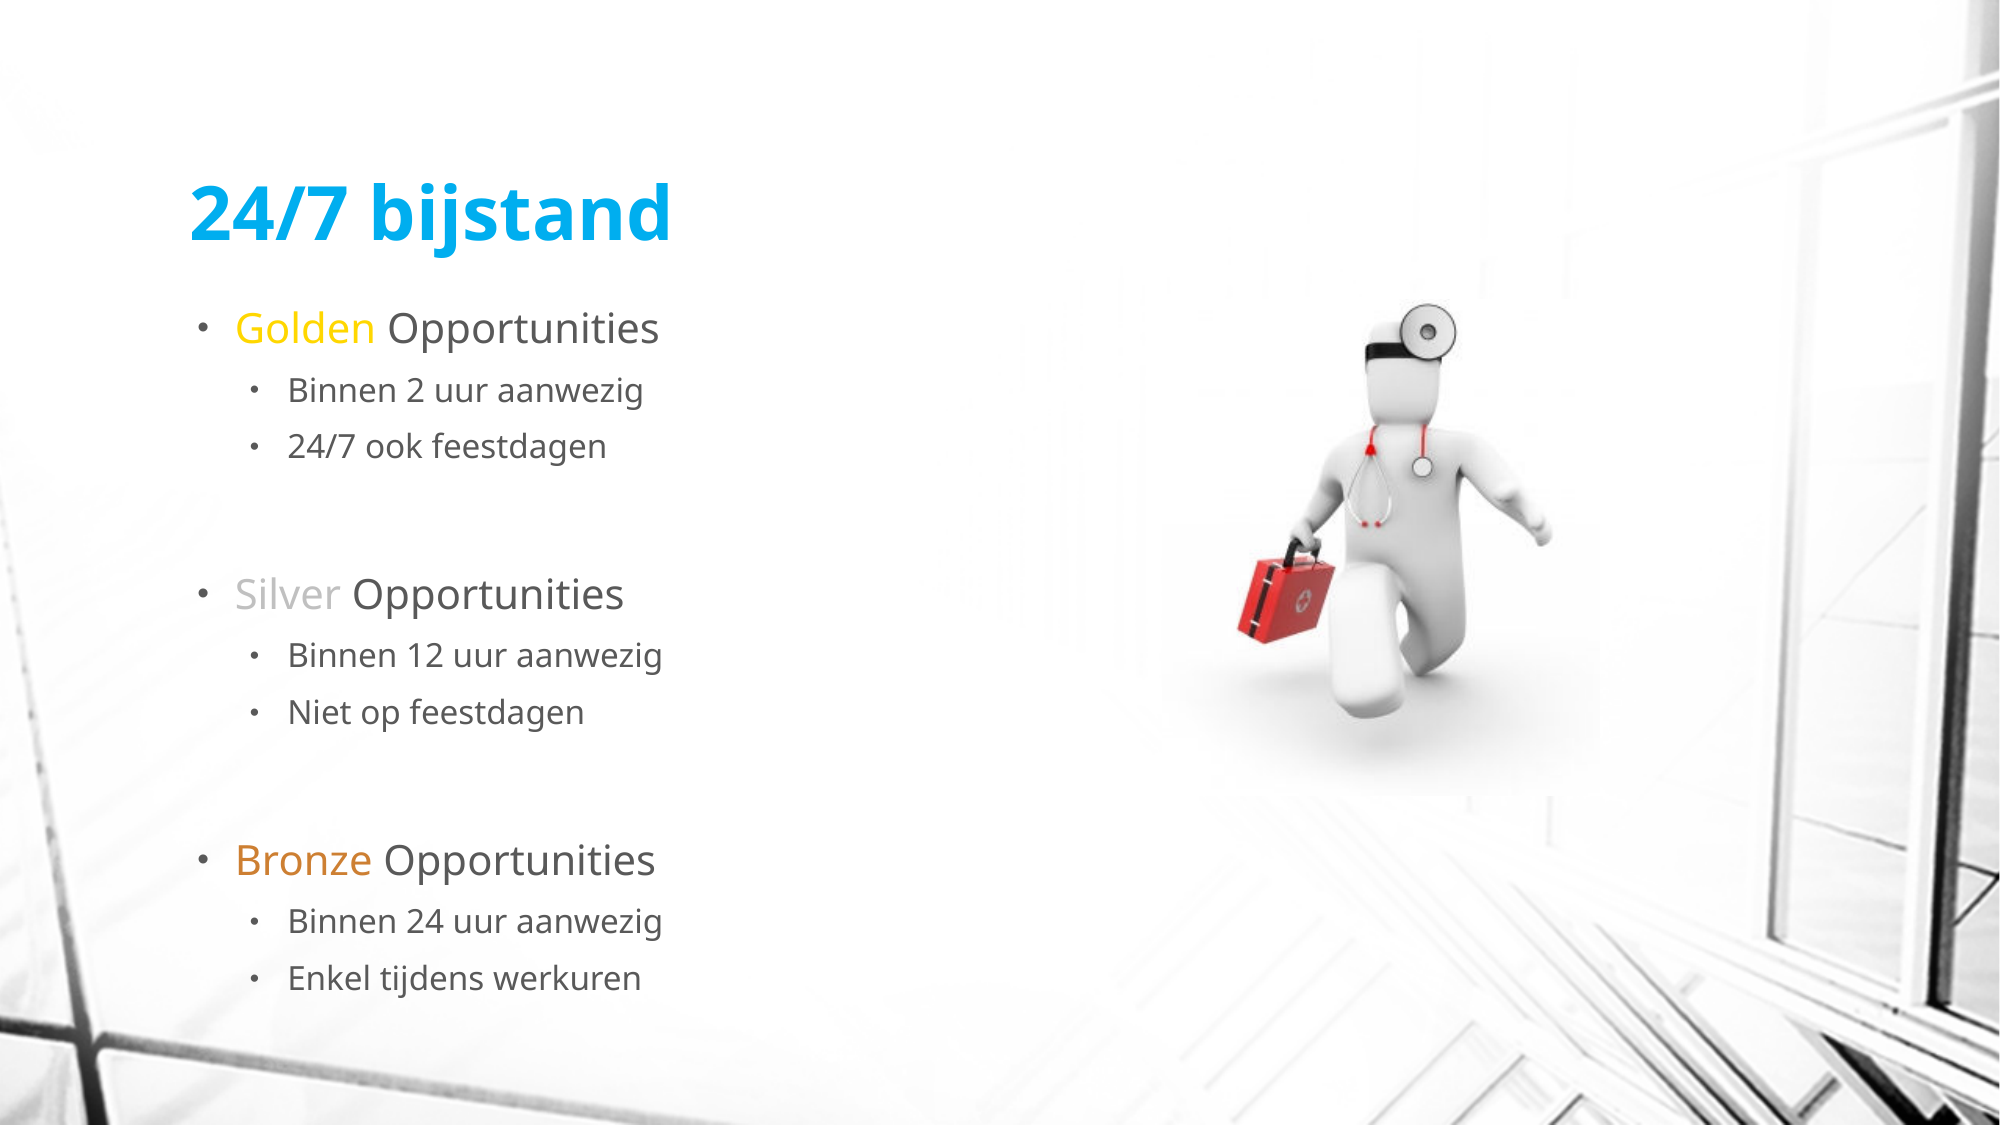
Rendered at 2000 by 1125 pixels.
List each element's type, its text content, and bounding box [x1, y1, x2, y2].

list Golden Opportunities Binnen 2 uur aanwezig 24/7 ook feestdagen Silver Opportunities Binnen 12 uur aanwezig Niet op feestdagen Bronze Opportunities Binnen 24 uur aanwezig Enkel tijdens werkuren [174, 299, 1600, 1038]
title 24/7 bijstand [174, 87, 1600, 263]
picture [0, 0, 2000, 1125]
